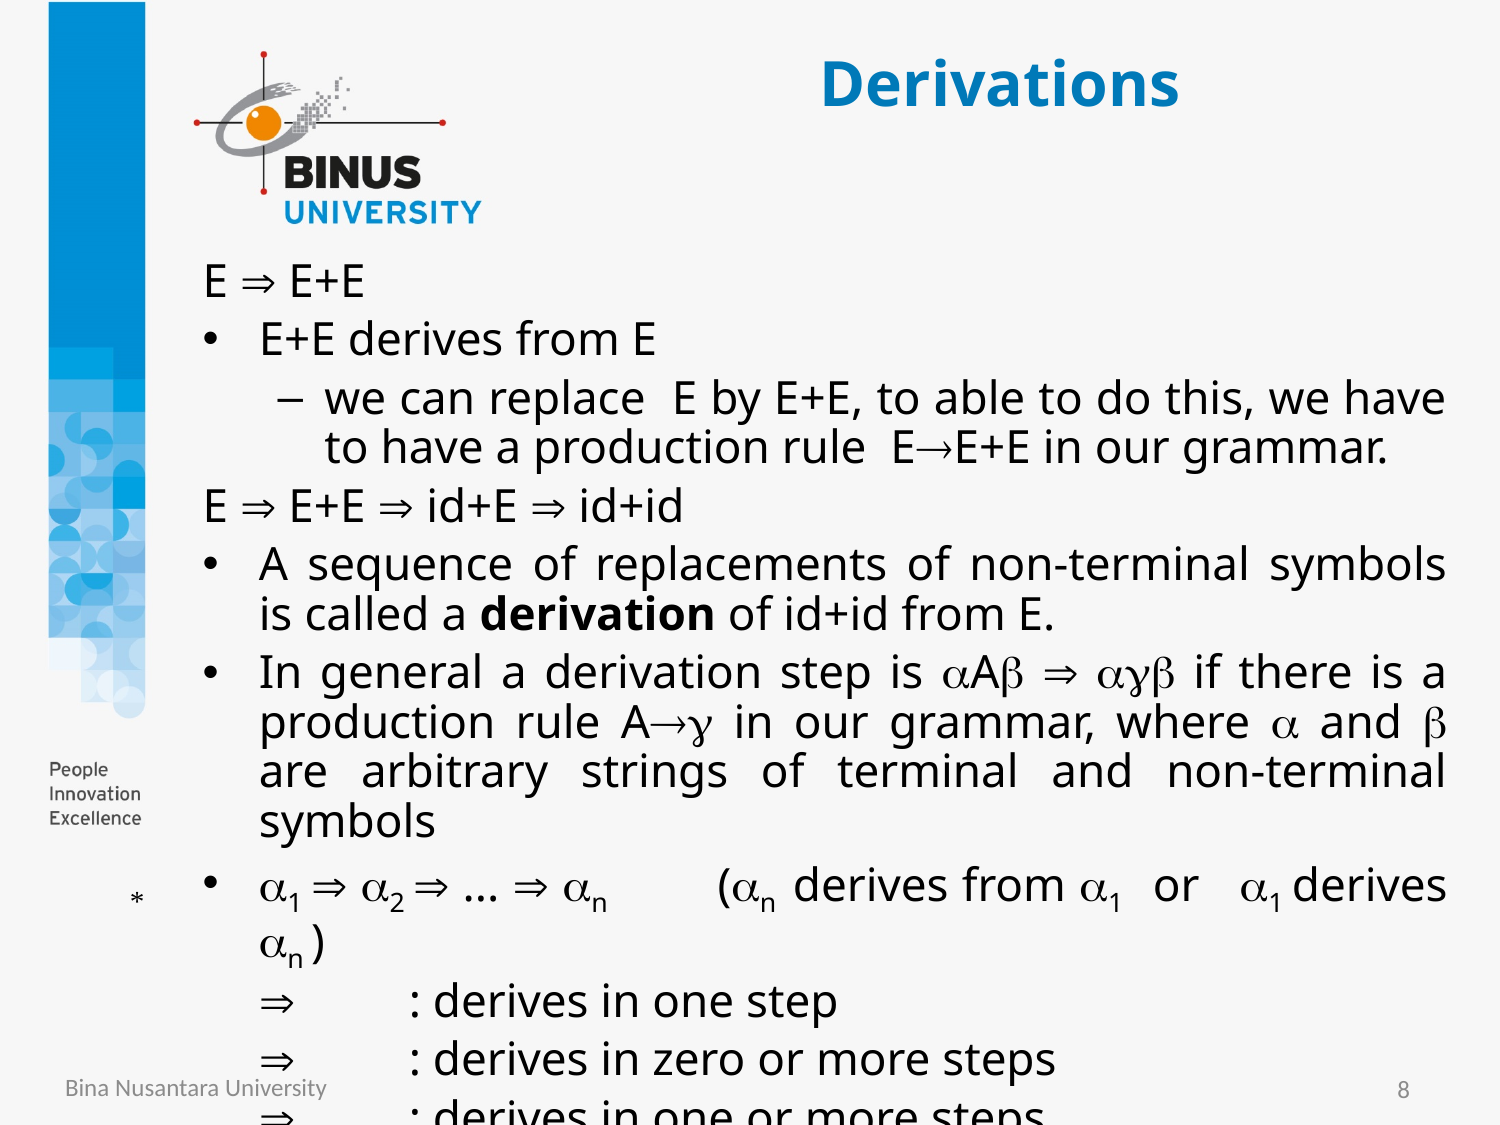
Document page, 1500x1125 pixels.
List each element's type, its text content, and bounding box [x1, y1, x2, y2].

picture [0, 0, 1500, 845]
slide_number Bina Nusantara University [50, 1046, 400, 1125]
text_box * [115, 874, 170, 925]
slide_number 8 [1074, 1058, 1425, 1119]
title Derivations [525, 24, 1475, 138]
list E  E+E E+E derives from E we can replace E by E+E, to able to do this, we have to have a production rule EE+E in our grammar. E  E+E  id+E  id+id A sequence of replacements of non-terminal symbols is called a derivation of id+id from E. In general a derivation step is A   if there is a production rule A in our grammar, where  and  are arbitrary strings of terminal and non-terminal symbols 1  2  ...  n (n derives from 1 or 1 derives n )  : derives in one step  : derives in zero or more steps  : derives in one or more steps [187, 249, 1463, 1063]
